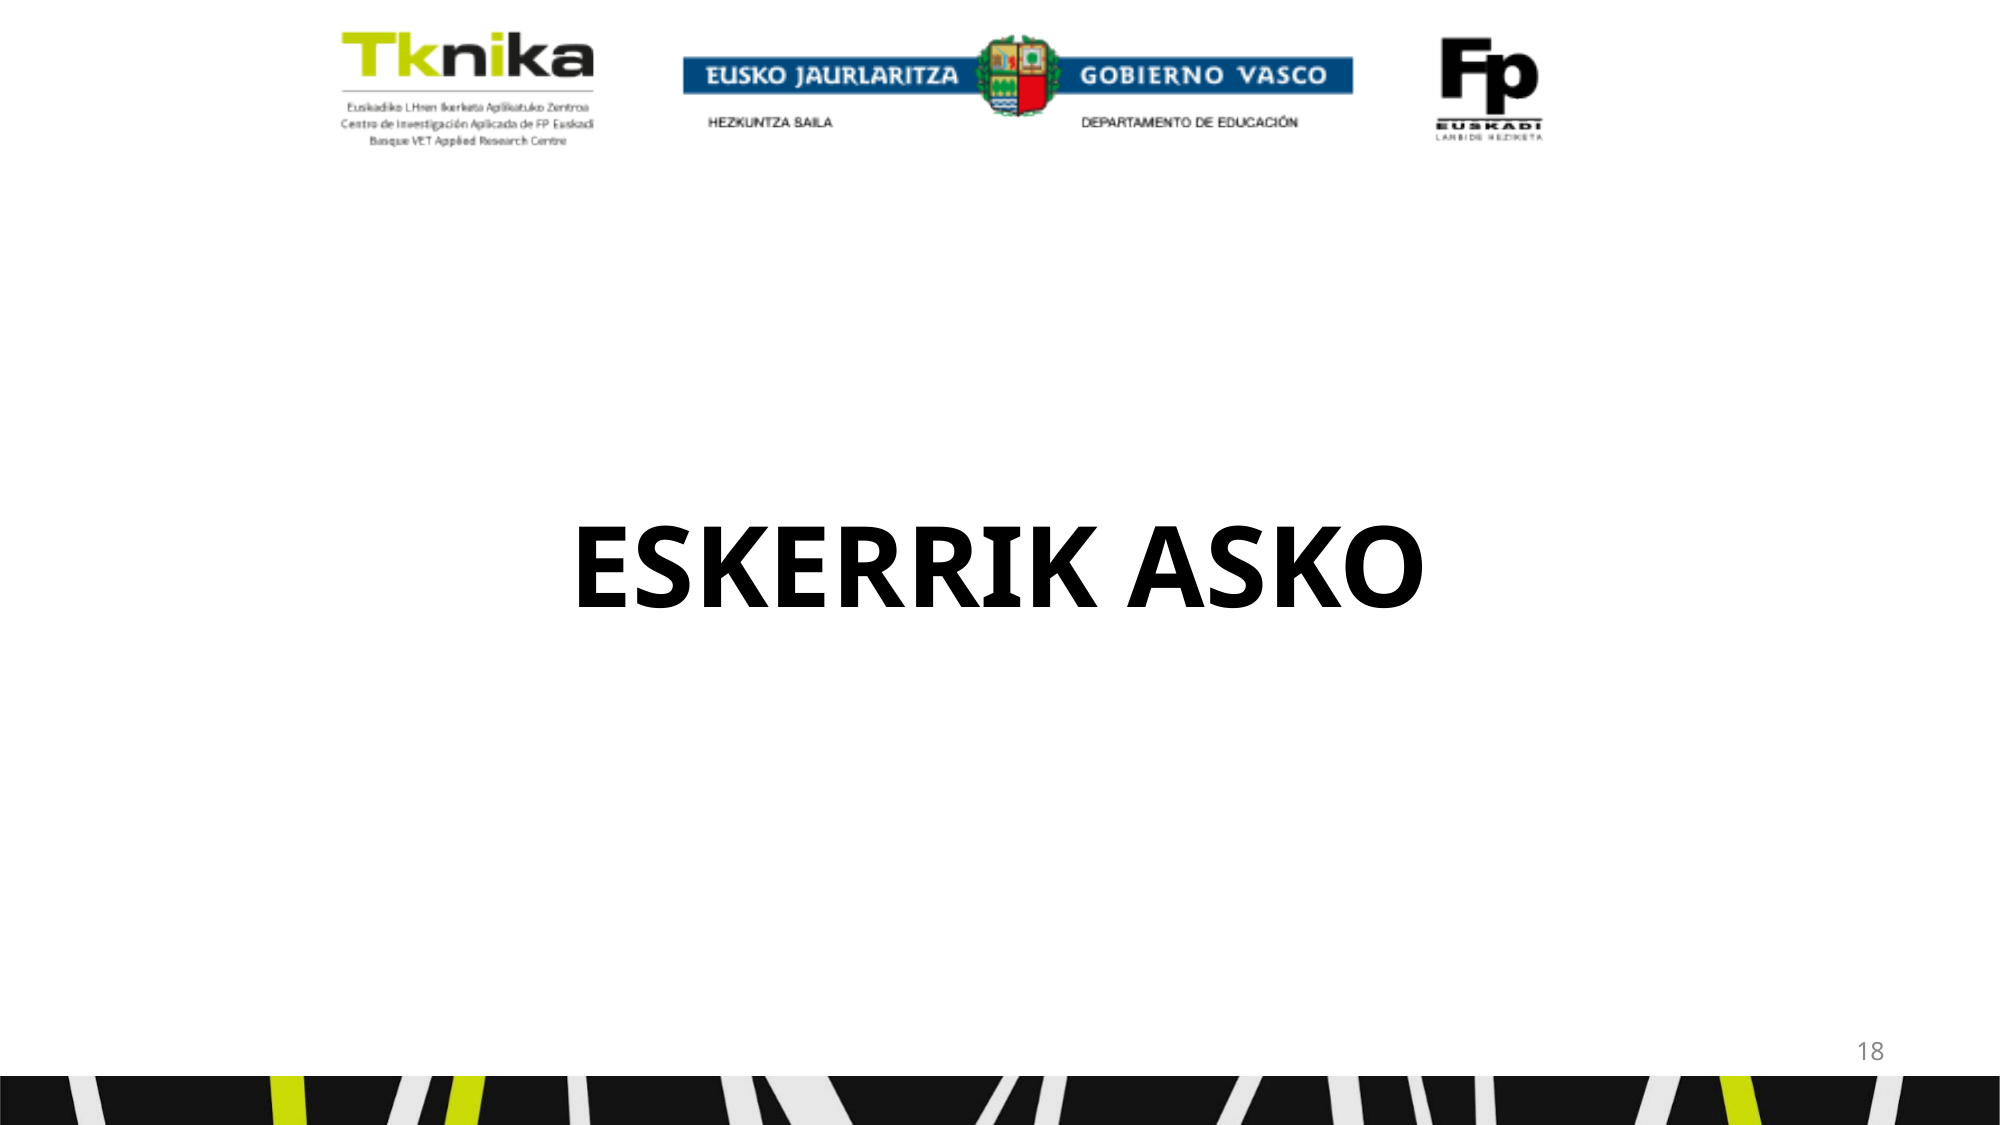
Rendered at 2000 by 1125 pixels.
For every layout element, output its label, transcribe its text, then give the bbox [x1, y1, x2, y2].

title ESKERRIK ASKO [84, 491, 1916, 634]
picture [0, 1076, 2000, 1125]
picture [245, 13, 1629, 166]
slide_number <número> [1433, 1022, 1900, 1083]
